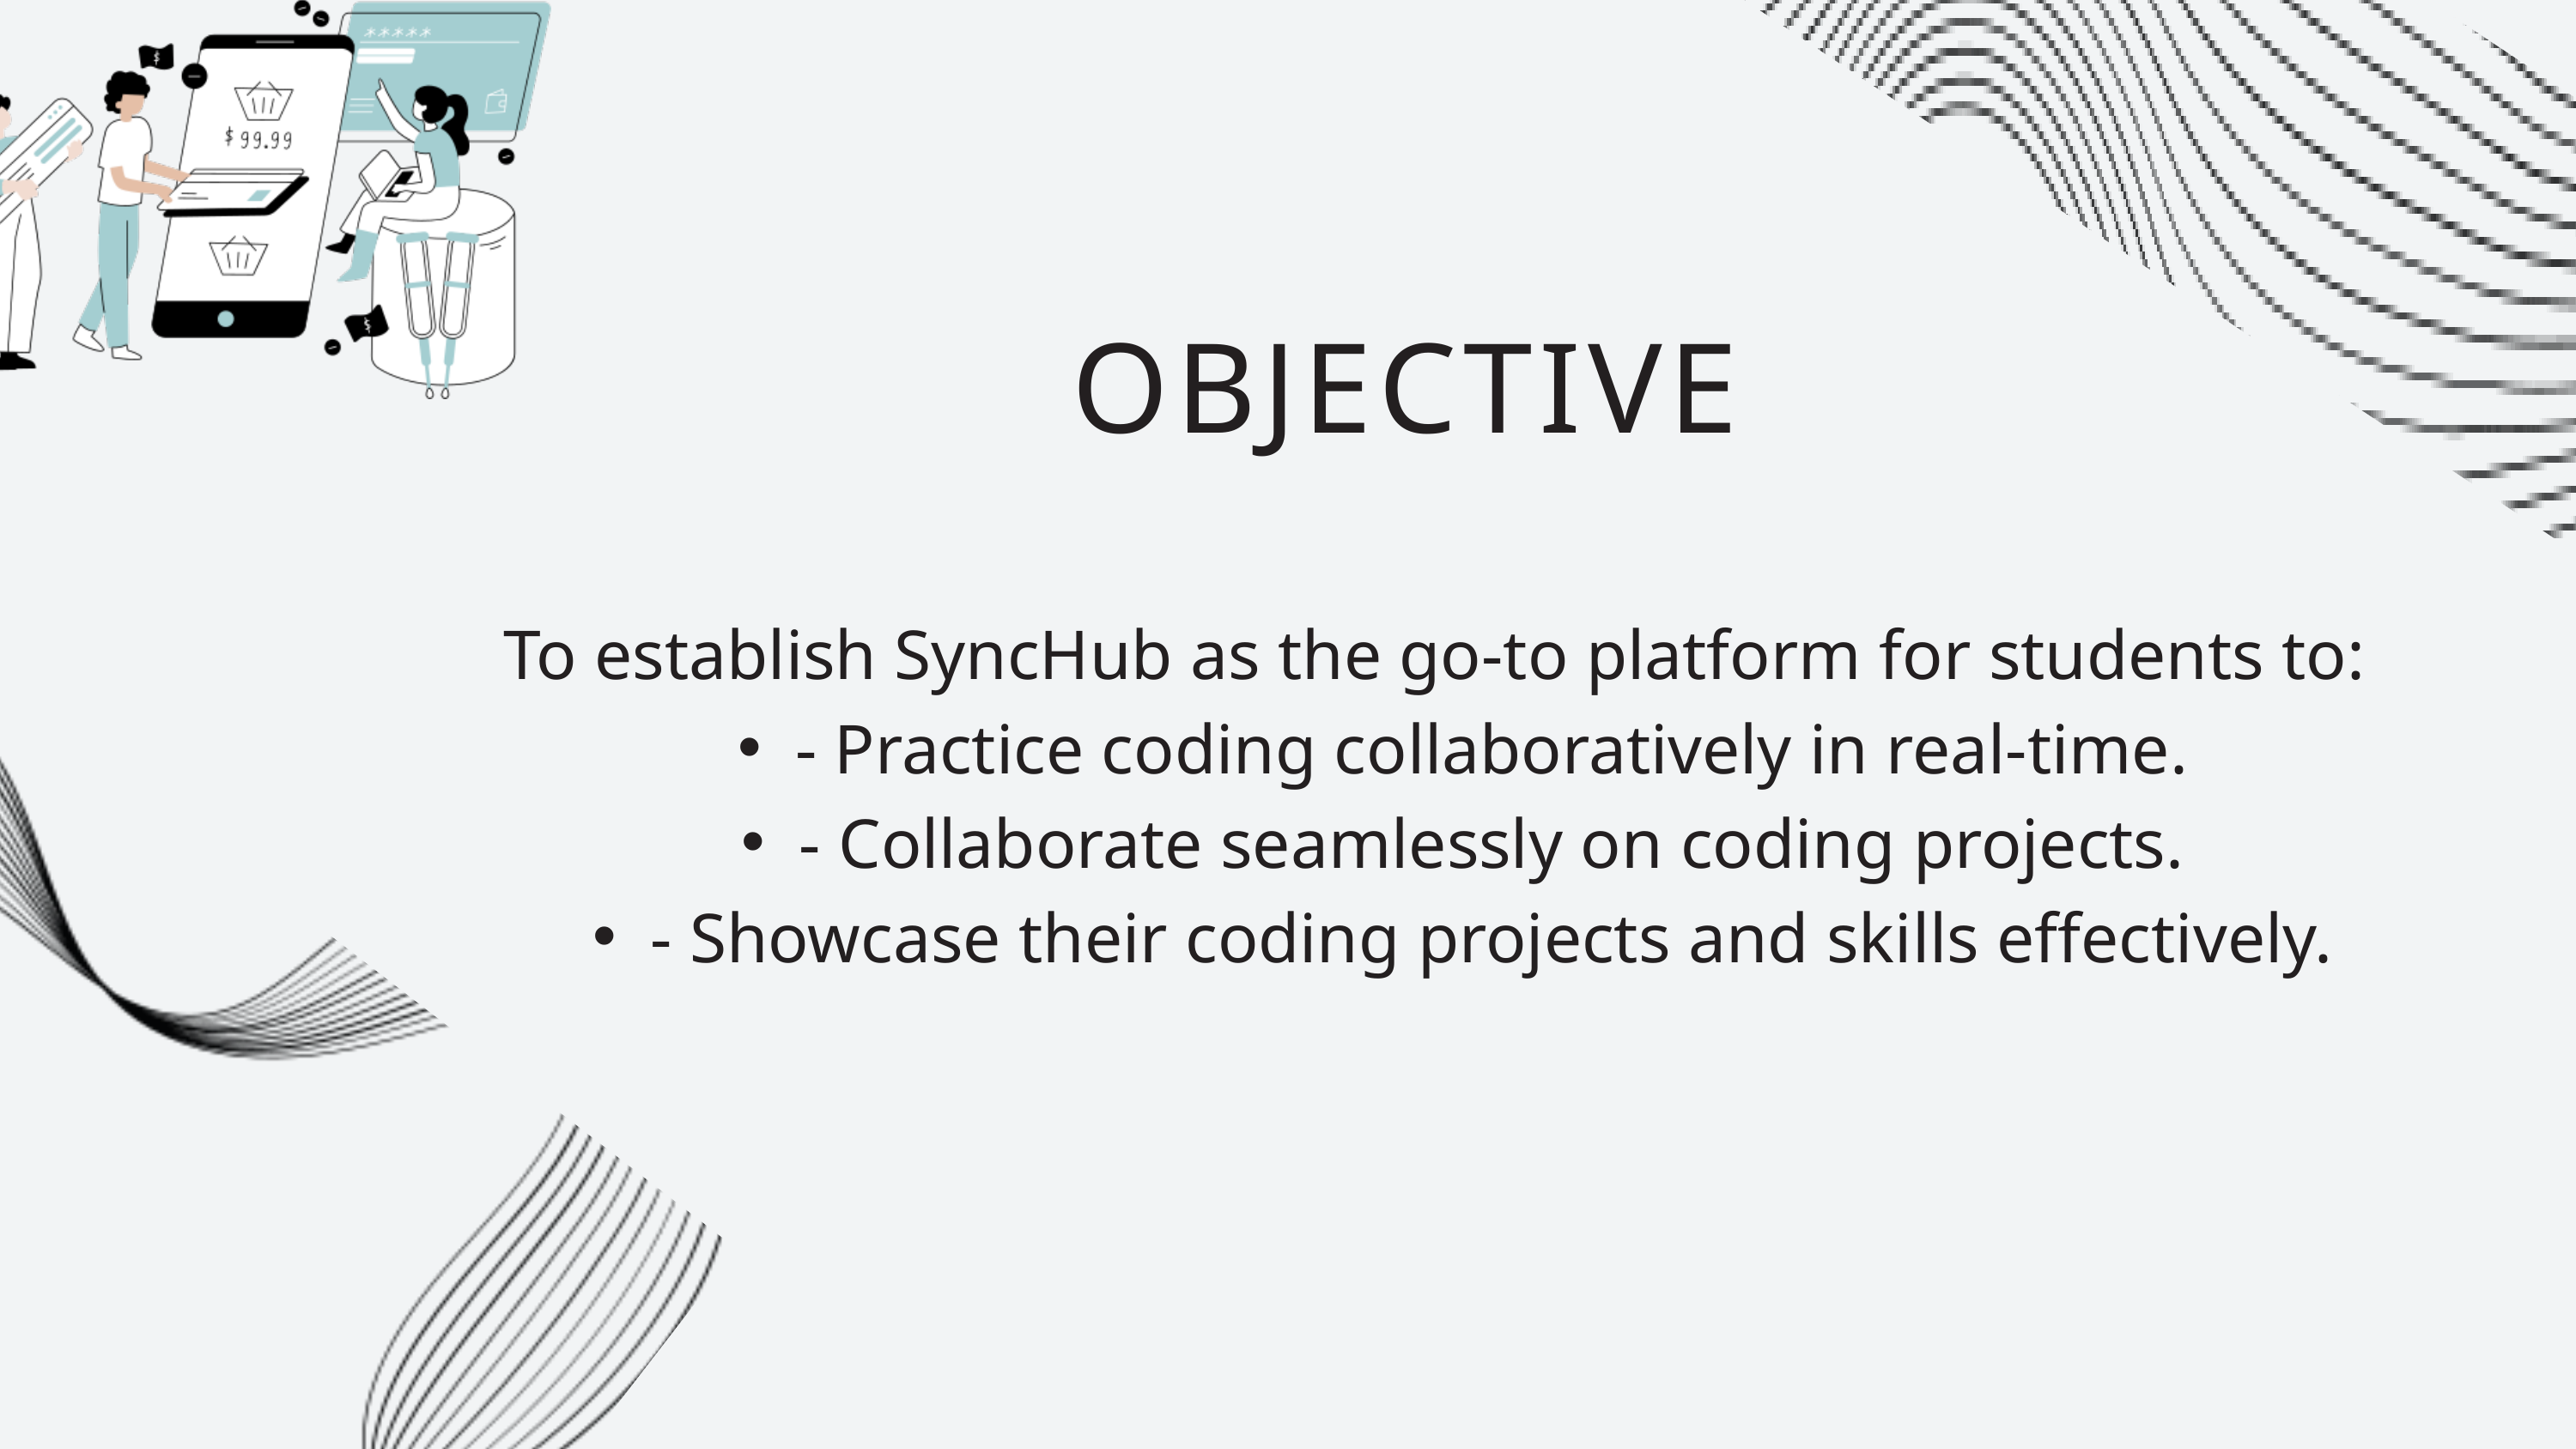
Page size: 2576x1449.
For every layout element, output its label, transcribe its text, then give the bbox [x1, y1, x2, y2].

text_box [1744, 0, 2576, 553]
text_box [0, 680, 738, 1449]
text_box To establish SyncHub as the go-to platform for students to: - Practice coding collaboratively in real-time. - Collaborate seamlessly on coding projects. - Showcase their coding projects and skills effectively. [459, 597, 2410, 1070]
text_box OBJECTIVE [592, 286, 2220, 458]
text_box [0, 0, 551, 399]
